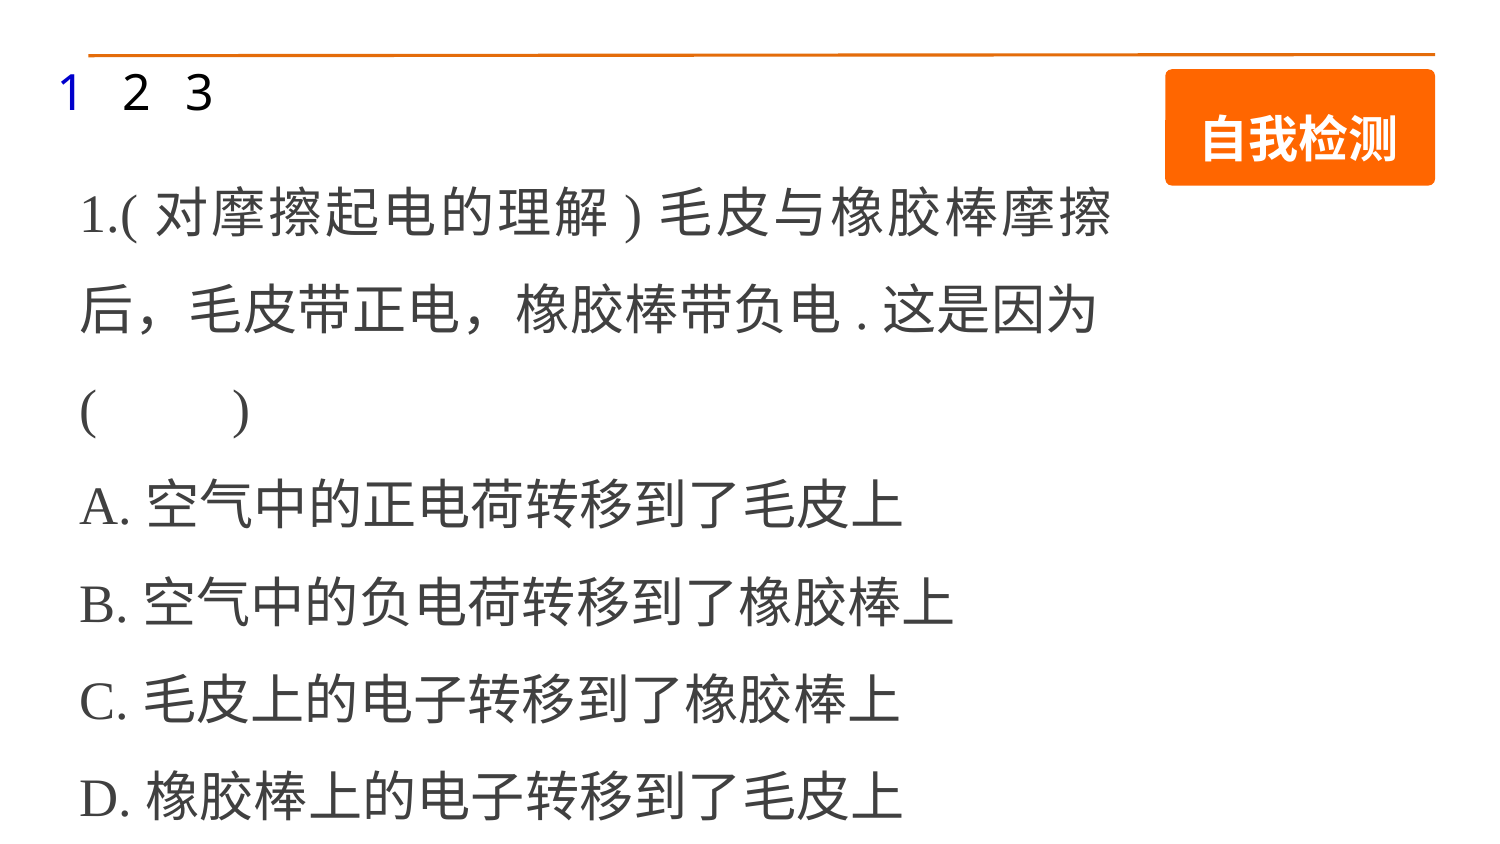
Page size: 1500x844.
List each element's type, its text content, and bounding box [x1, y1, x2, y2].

text_box 自我检测 [1184, 70, 1414, 176]
text_box 3 [168, 64, 225, 127]
text_box [1163, 67, 1438, 188]
text_box 1.(对摩擦起电的理解)毛皮与橡胶棒摩擦后，毛皮带正电，橡胶棒带负电.这是因为( ) A.空气中的正电荷转移到了毛皮上 B.空气中的负电荷转移到了橡胶棒上 C.毛皮上的电子转移到了橡胶棒上 D.橡胶棒上的电子转移到了毛皮上 [64, 138, 1128, 836]
text_box 2 [105, 64, 162, 127]
text_box 1 [39, 54, 97, 127]
